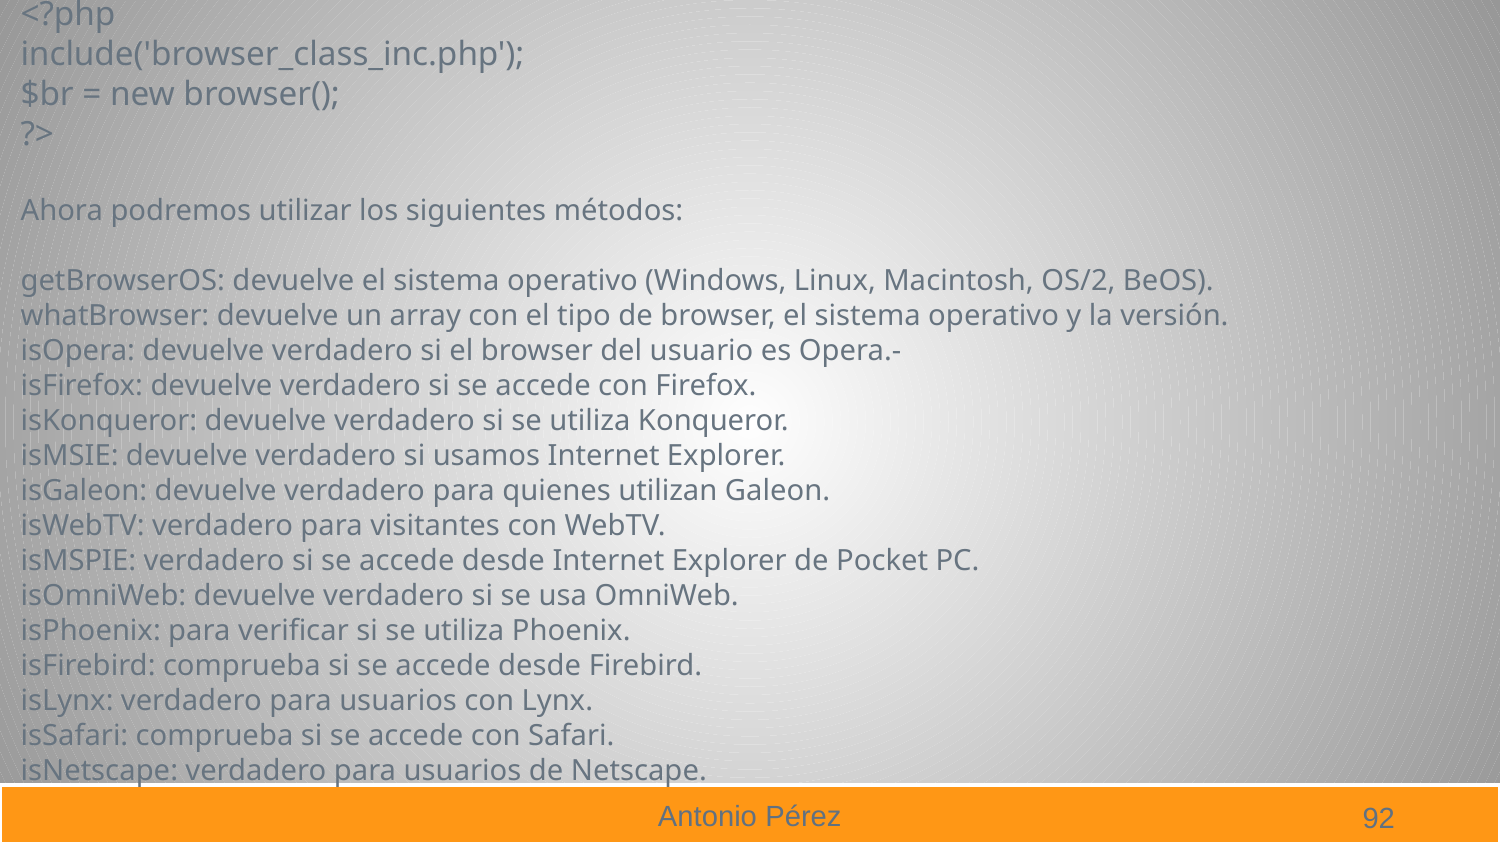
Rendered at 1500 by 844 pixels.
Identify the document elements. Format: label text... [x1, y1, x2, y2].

slide_number 92 [1347, 794, 1438, 844]
text_box <?php include('browser_class_inc.php'); $br = new browser(); ?> Ahora podremos utilizar los siguientes métodos: getBrowserOS: devuelve el sistema operativo (Windows, Linux, Macintosh, OS/2, BeOS). whatBrowser: devuelve un array con el tipo de browser, el sistema operativo y la versión. isOpera: devuelve verdadero si el browser del usuario es Opera.- isFirefox: devuelve verdadero si se accede con Firefox. isKonqueror: devuelve verdadero si se utiliza Konqueror. isMSIE: devuelve verdadero si usamos Internet Explorer. isGaleon: devuelve verdadero para quienes utilizan Galeon. isWebTV: verdadero para visitantes con WebTV. isMSPIE: verdadero si se accede desde Internet Explorer de Pocket PC. isOmniWeb: devuelve verdadero si se usa OmniWeb. isPhoenix: para verificar si se utiliza Phoenix. isFirebird: comprueba si se accede desde Firebird. isLynx: verdadero para usuarios con Lynx. isSafari: comprueba si se accede con Safari. isNetscape: verdadero para usuarios de Netscape. [5, 0, 1459, 794]
